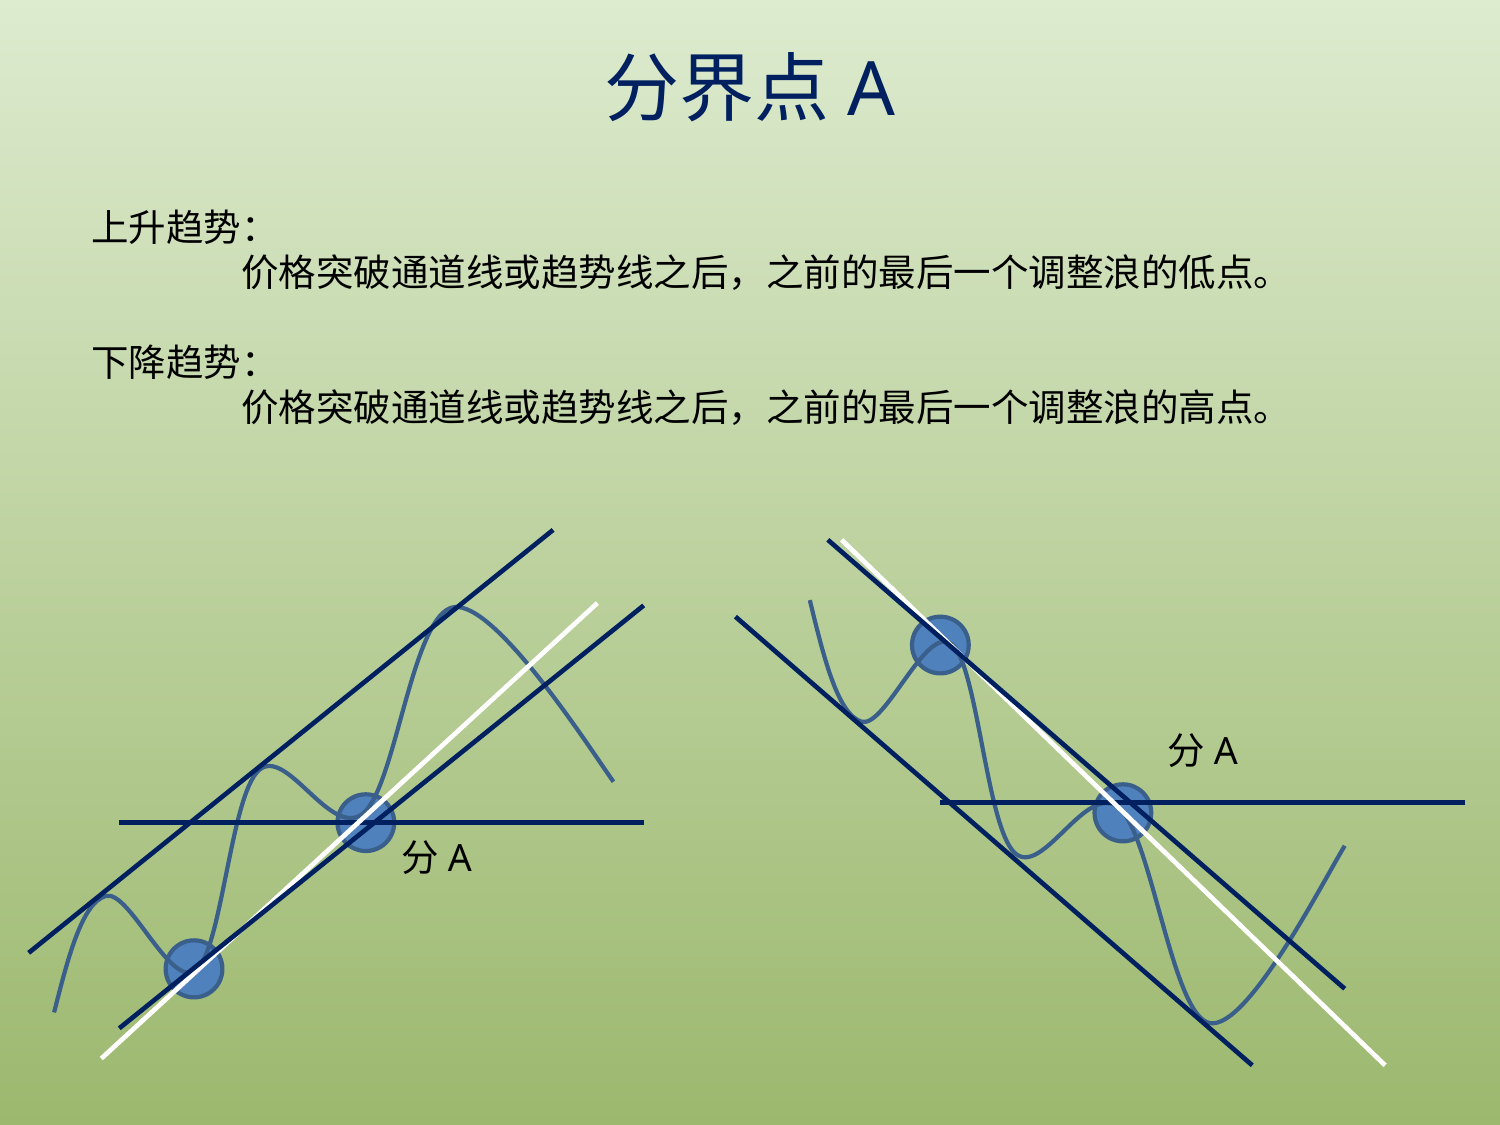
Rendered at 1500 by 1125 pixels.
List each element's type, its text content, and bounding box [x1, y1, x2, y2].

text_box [841, 539, 1386, 1066]
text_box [28, 529, 554, 954]
text_box 上升趋势： 价格突破通道线或趋势线之后，之前的最后一个调整浪的低点。 下降趋势： 价格突破通道线或趋势线之后，之前的最后一个调整浪的高点。 [76, 196, 1424, 437]
title 分界点A [74, 44, 1426, 126]
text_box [119, 605, 644, 1029]
text_box [807, 599, 822, 614]
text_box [101, 602, 598, 1059]
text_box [735, 616, 836, 1066]
text_box [52, 961, 95, 1013]
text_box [827, 539, 1346, 989]
